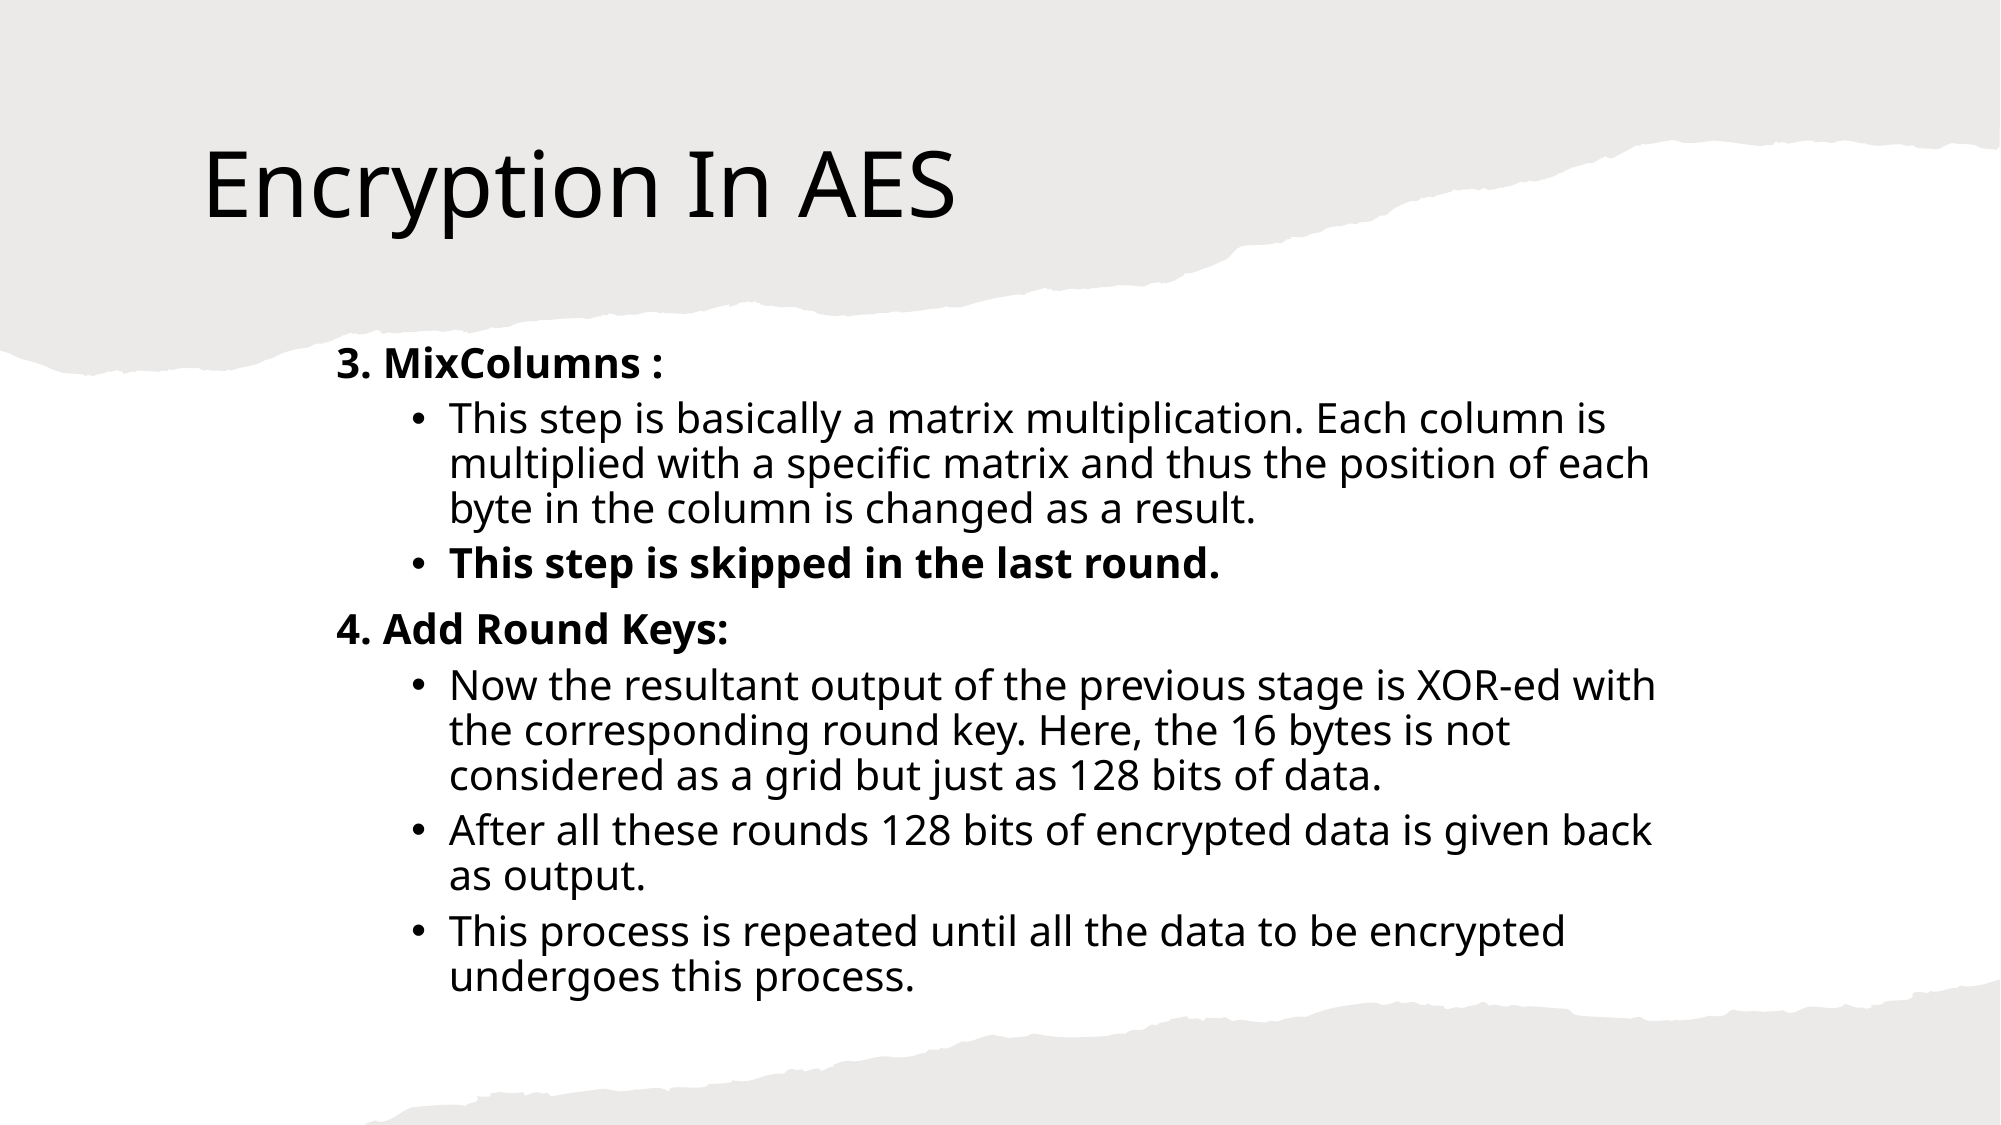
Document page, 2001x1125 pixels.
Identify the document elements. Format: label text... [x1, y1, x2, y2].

title Encryption In AES [186, 90, 1752, 285]
list 3. MixColumns : This step is basically a matrix multiplication. Each column is multiplied with a specific matrix and thus the position of each byte in the column is changed as a result. This step is skipped in the last round. 4. Add Round Keys: Now the resultant output of the previous stage is XOR-ed with the corresponding round key. Here, the 16 bytes is not considered as a grid but just as 128 bits of data. After all these rounds 128 bits of encrypted data is given back as output. This process is repeated until all the data to be encrypted undergoes this process. [321, 398, 1679, 944]
text_box [0, 0, 2000, 378]
text_box [0, 142, 2000, 1125]
text_box [362, 978, 2000, 1125]
